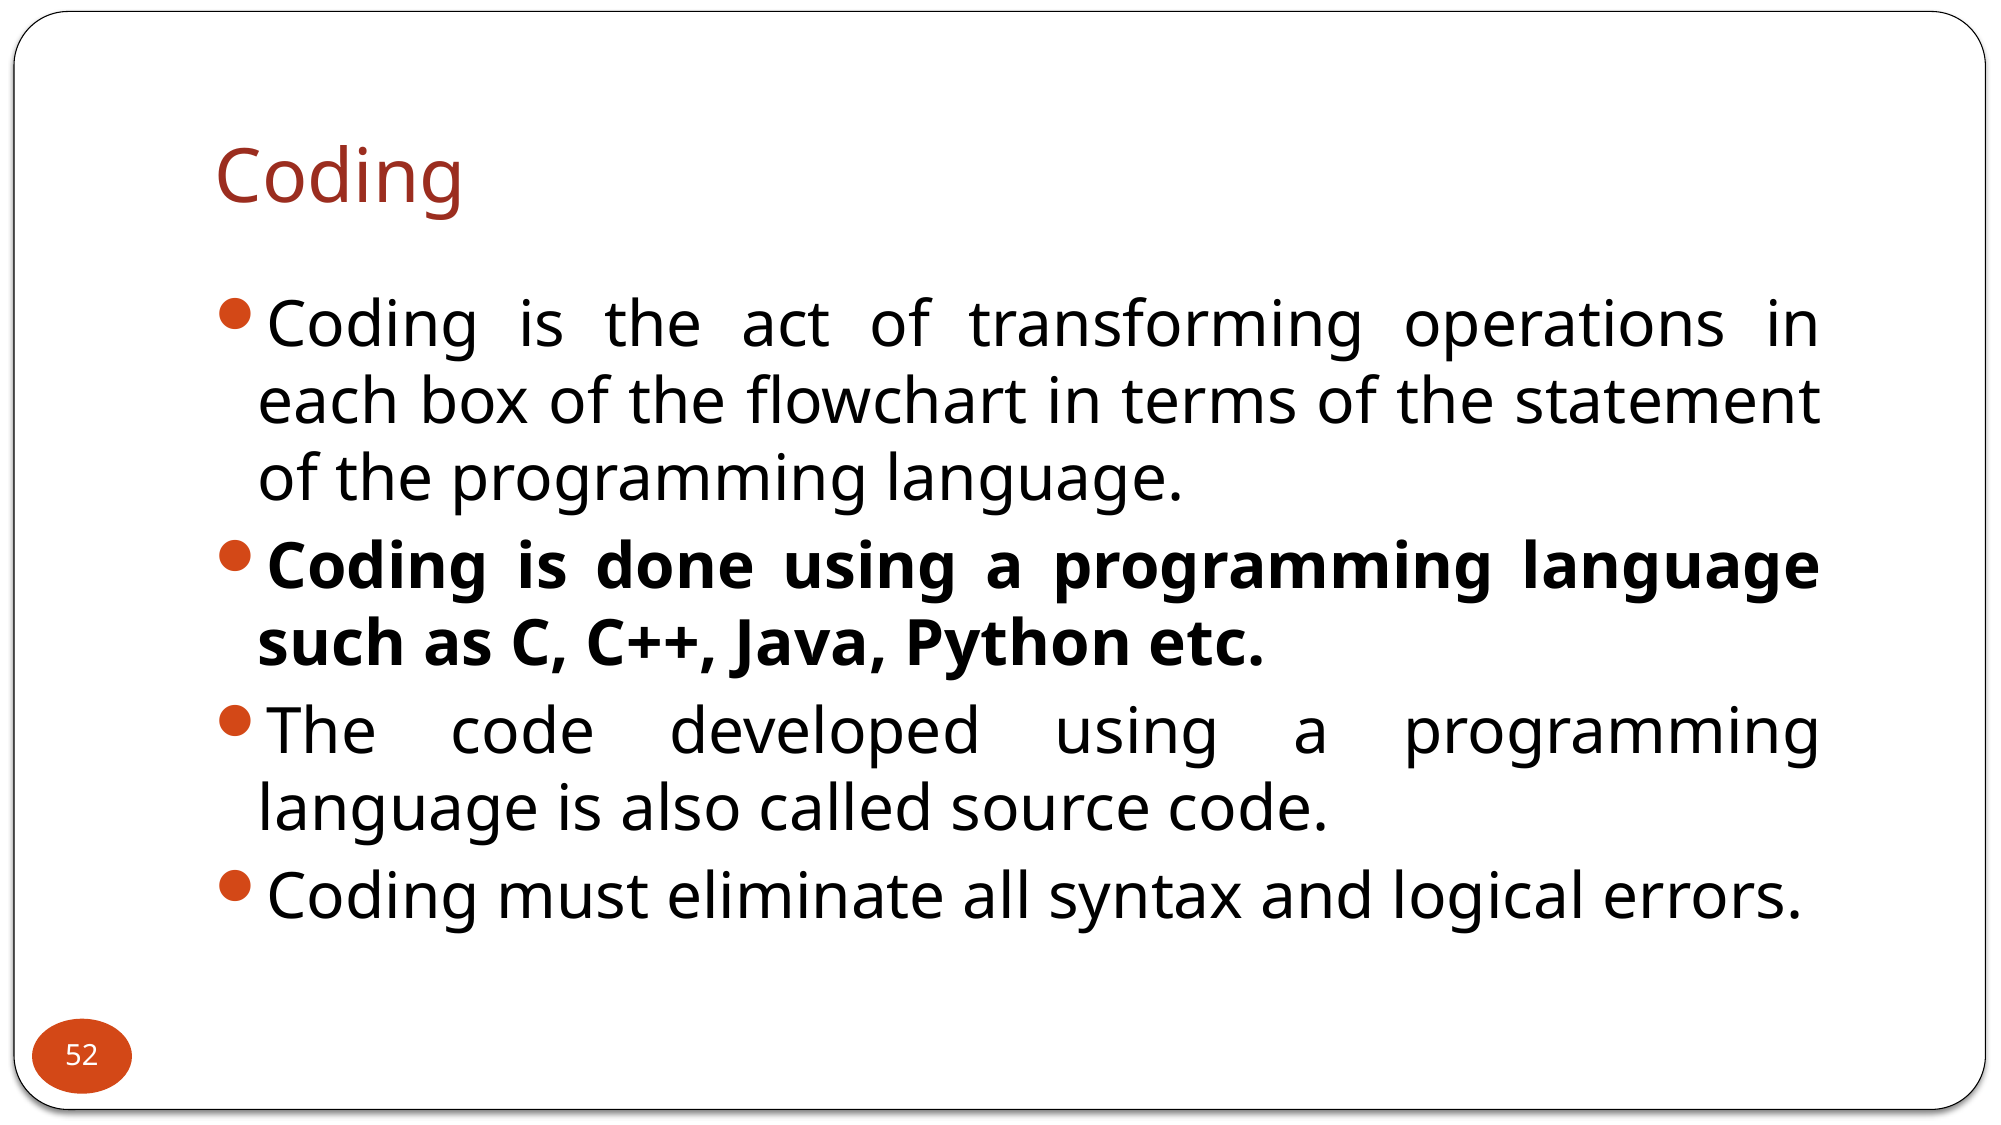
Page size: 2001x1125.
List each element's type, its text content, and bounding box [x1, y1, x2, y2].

list Coding is the act of transforming operations in each box of the flowchart in terms of the statement of the programming language. Coding is done using a programming language such as C, C++, Java, Python etc. The code developed using a programming language is also called source code. Coding must eliminate all syntax and logical errors. [200, 275, 1838, 950]
slide_number 52 [32, 1018, 132, 1094]
title Coding [200, 45, 1900, 233]
